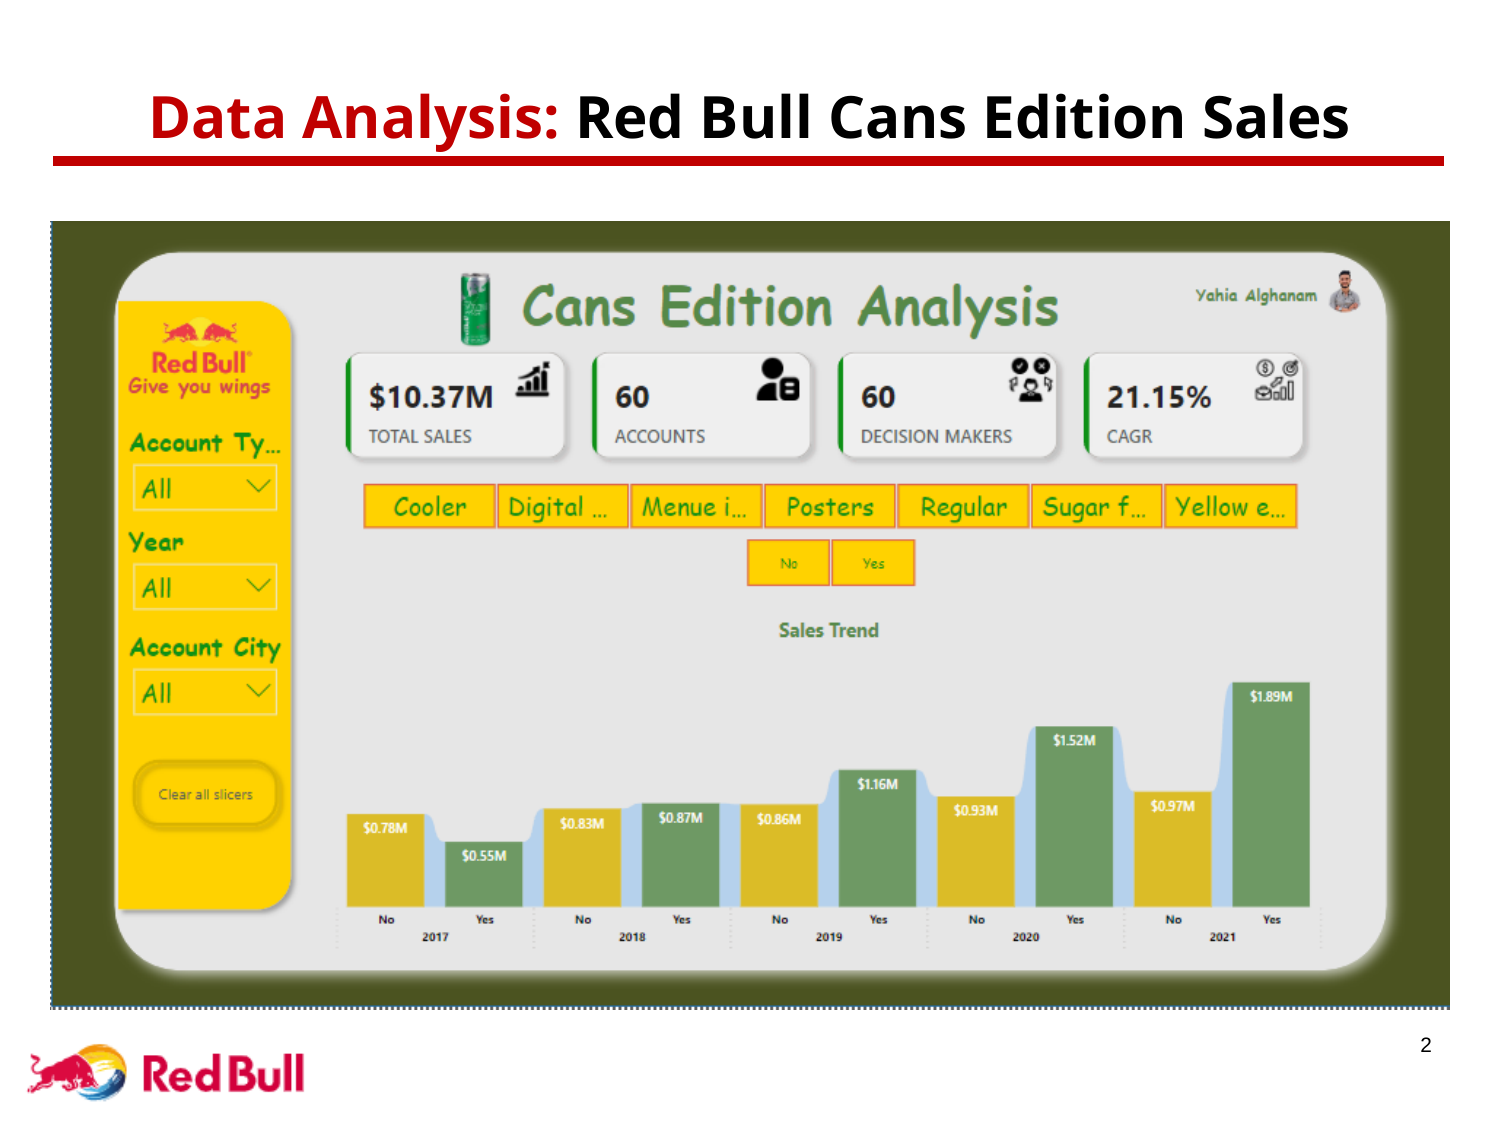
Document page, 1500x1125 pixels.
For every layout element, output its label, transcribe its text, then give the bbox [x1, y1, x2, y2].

text_box Data Analysis: Red Bull Cans Edition Sales [98, 72, 1402, 158]
picture [49, 221, 1451, 1010]
picture [17, 1035, 312, 1108]
